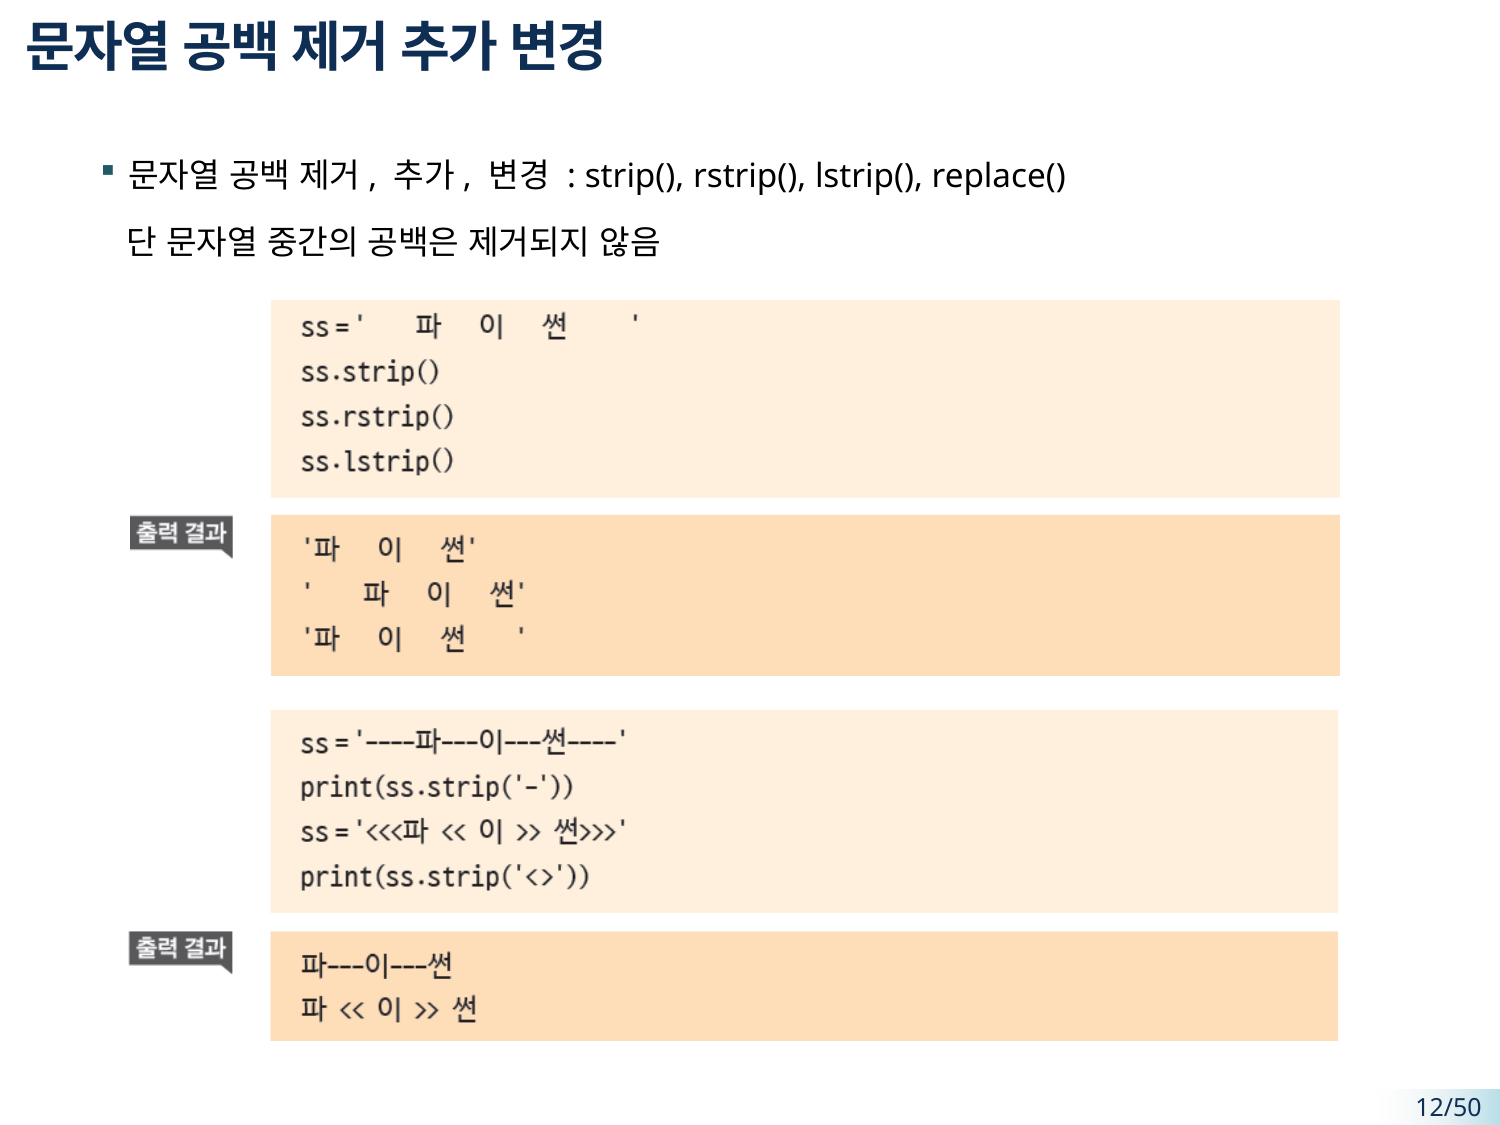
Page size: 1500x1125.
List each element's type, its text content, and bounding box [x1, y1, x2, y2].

picture [123, 709, 1338, 1042]
title 문자열 공백 제거 추가 변경 [10, 5, 1288, 84]
picture [130, 300, 1340, 677]
list 문자열 공백 제거, 추가, 변경 : strip(), rstrip(), lstrip(), replace() 단 문자열 중간의 공백은 제거되지 않음 [10, 126, 1481, 1057]
